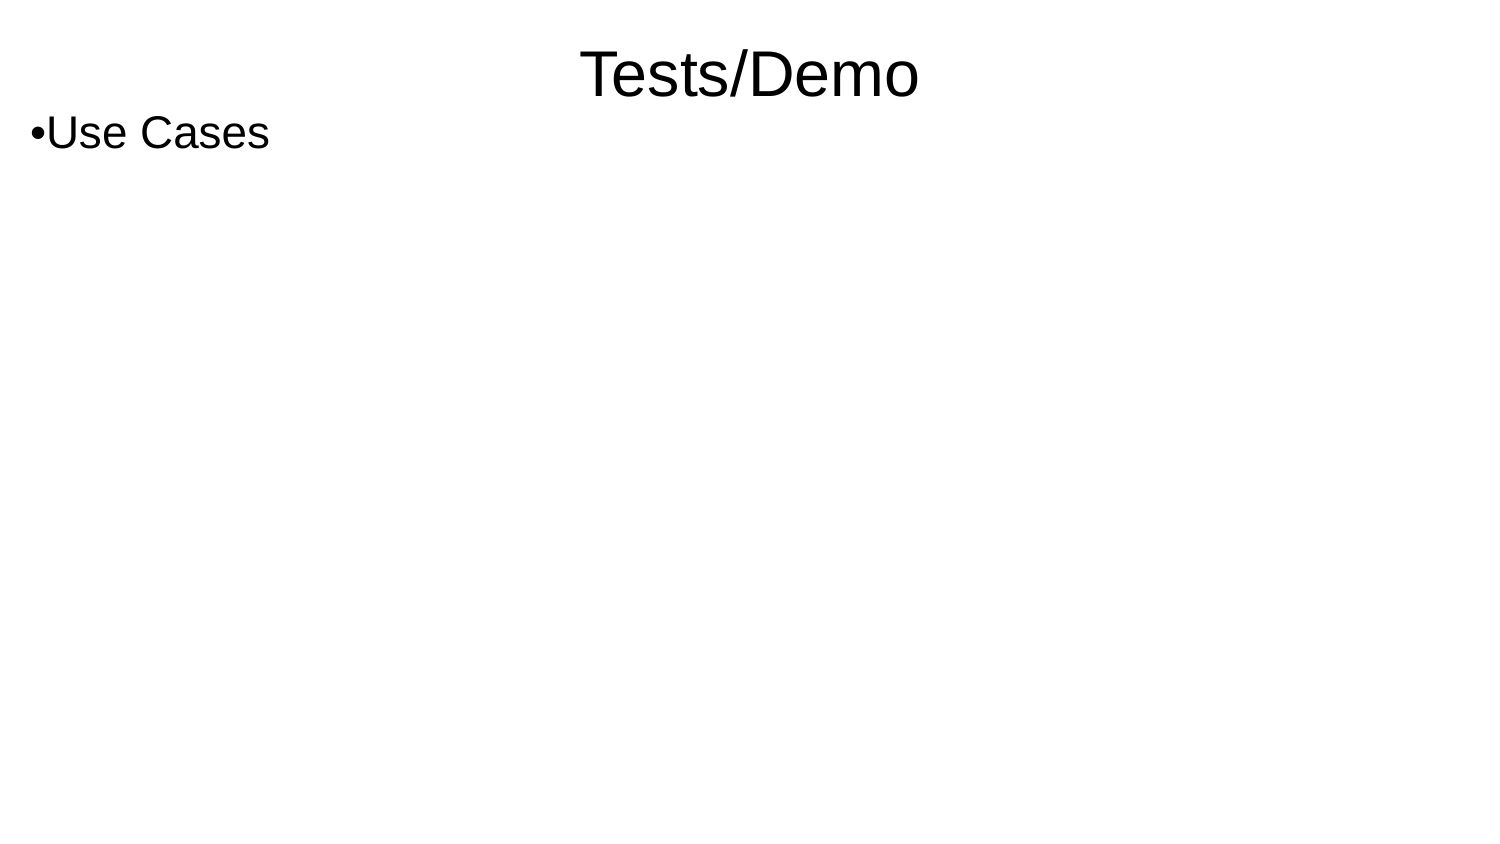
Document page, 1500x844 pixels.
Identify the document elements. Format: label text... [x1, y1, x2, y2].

list •Use Cases [15, 94, 1458, 616]
title Tests/Demo [60, 0, 1440, 94]
